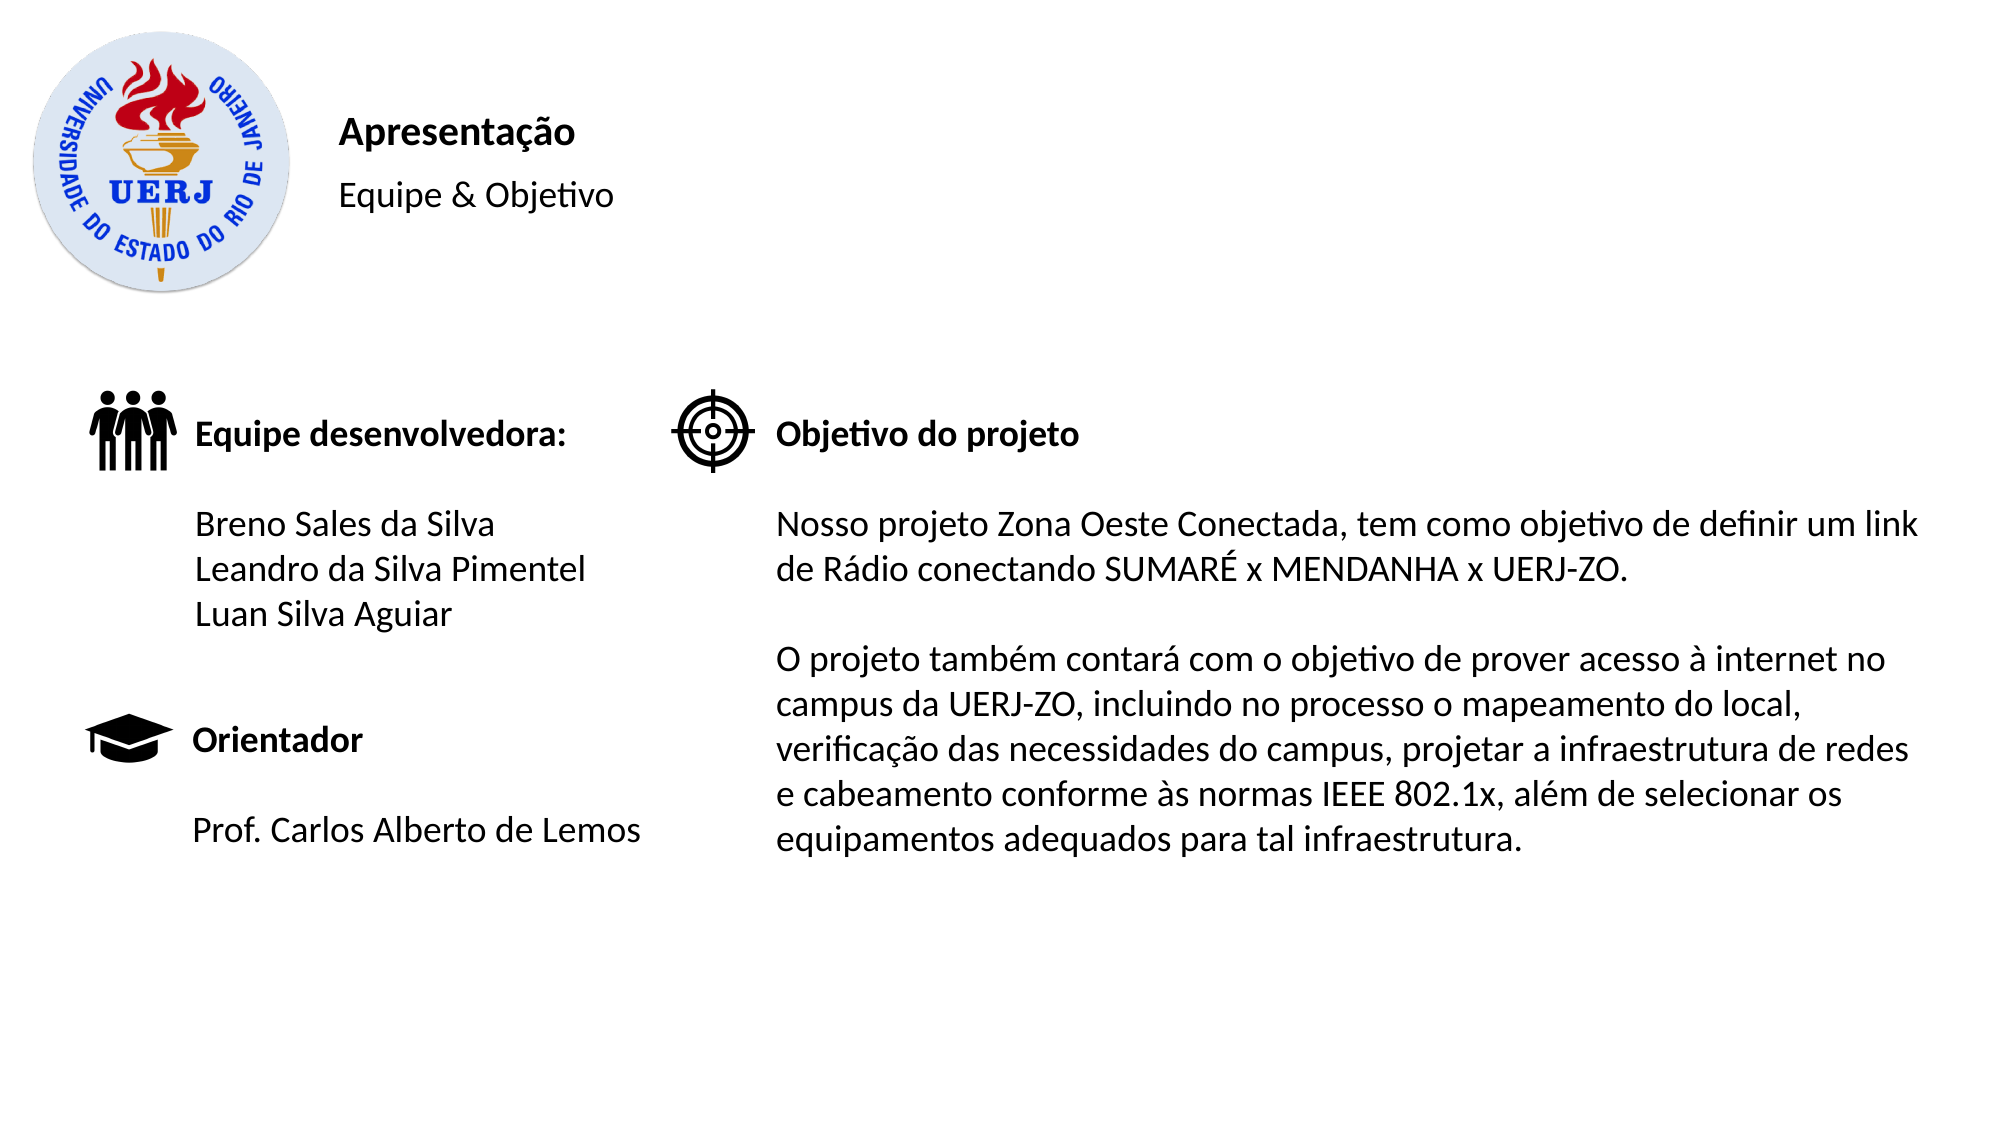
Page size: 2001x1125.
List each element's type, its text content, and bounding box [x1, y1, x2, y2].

text_box Objetivo do projeto Nosso projeto Zona Oeste Conectada, tem como objetivo de definir um link de Rádio conectando SUMARÉ x MENDANHA x UERJ-ZO. O projeto também contará com o objetivo de prover acesso à internet no campus da UERJ-ZO, incluindo no processo o mapeamento do local, verificação das necessidades do campus, projetar a infraestrutura de redes e cabeamento conforme às normas IEEE 802.1x, além de selecionar os equipamentos adequados para tal infraestrutura. [761, 401, 1952, 867]
text_box Equipe & Objetivo [323, 162, 1242, 223]
text_box Equipe desenvolvedora: Breno Sales da Silva Leandro da Silva Pimentel Luan Silva Aguiar [180, 401, 620, 707]
picture [664, 382, 762, 480]
picture [80, 689, 178, 787]
text_box Apresentação [323, 96, 1242, 162]
picture [30, 30, 292, 296]
picture [84, 381, 182, 480]
text_box Orientador Prof. Carlos Alberto de Lemos [177, 707, 664, 948]
